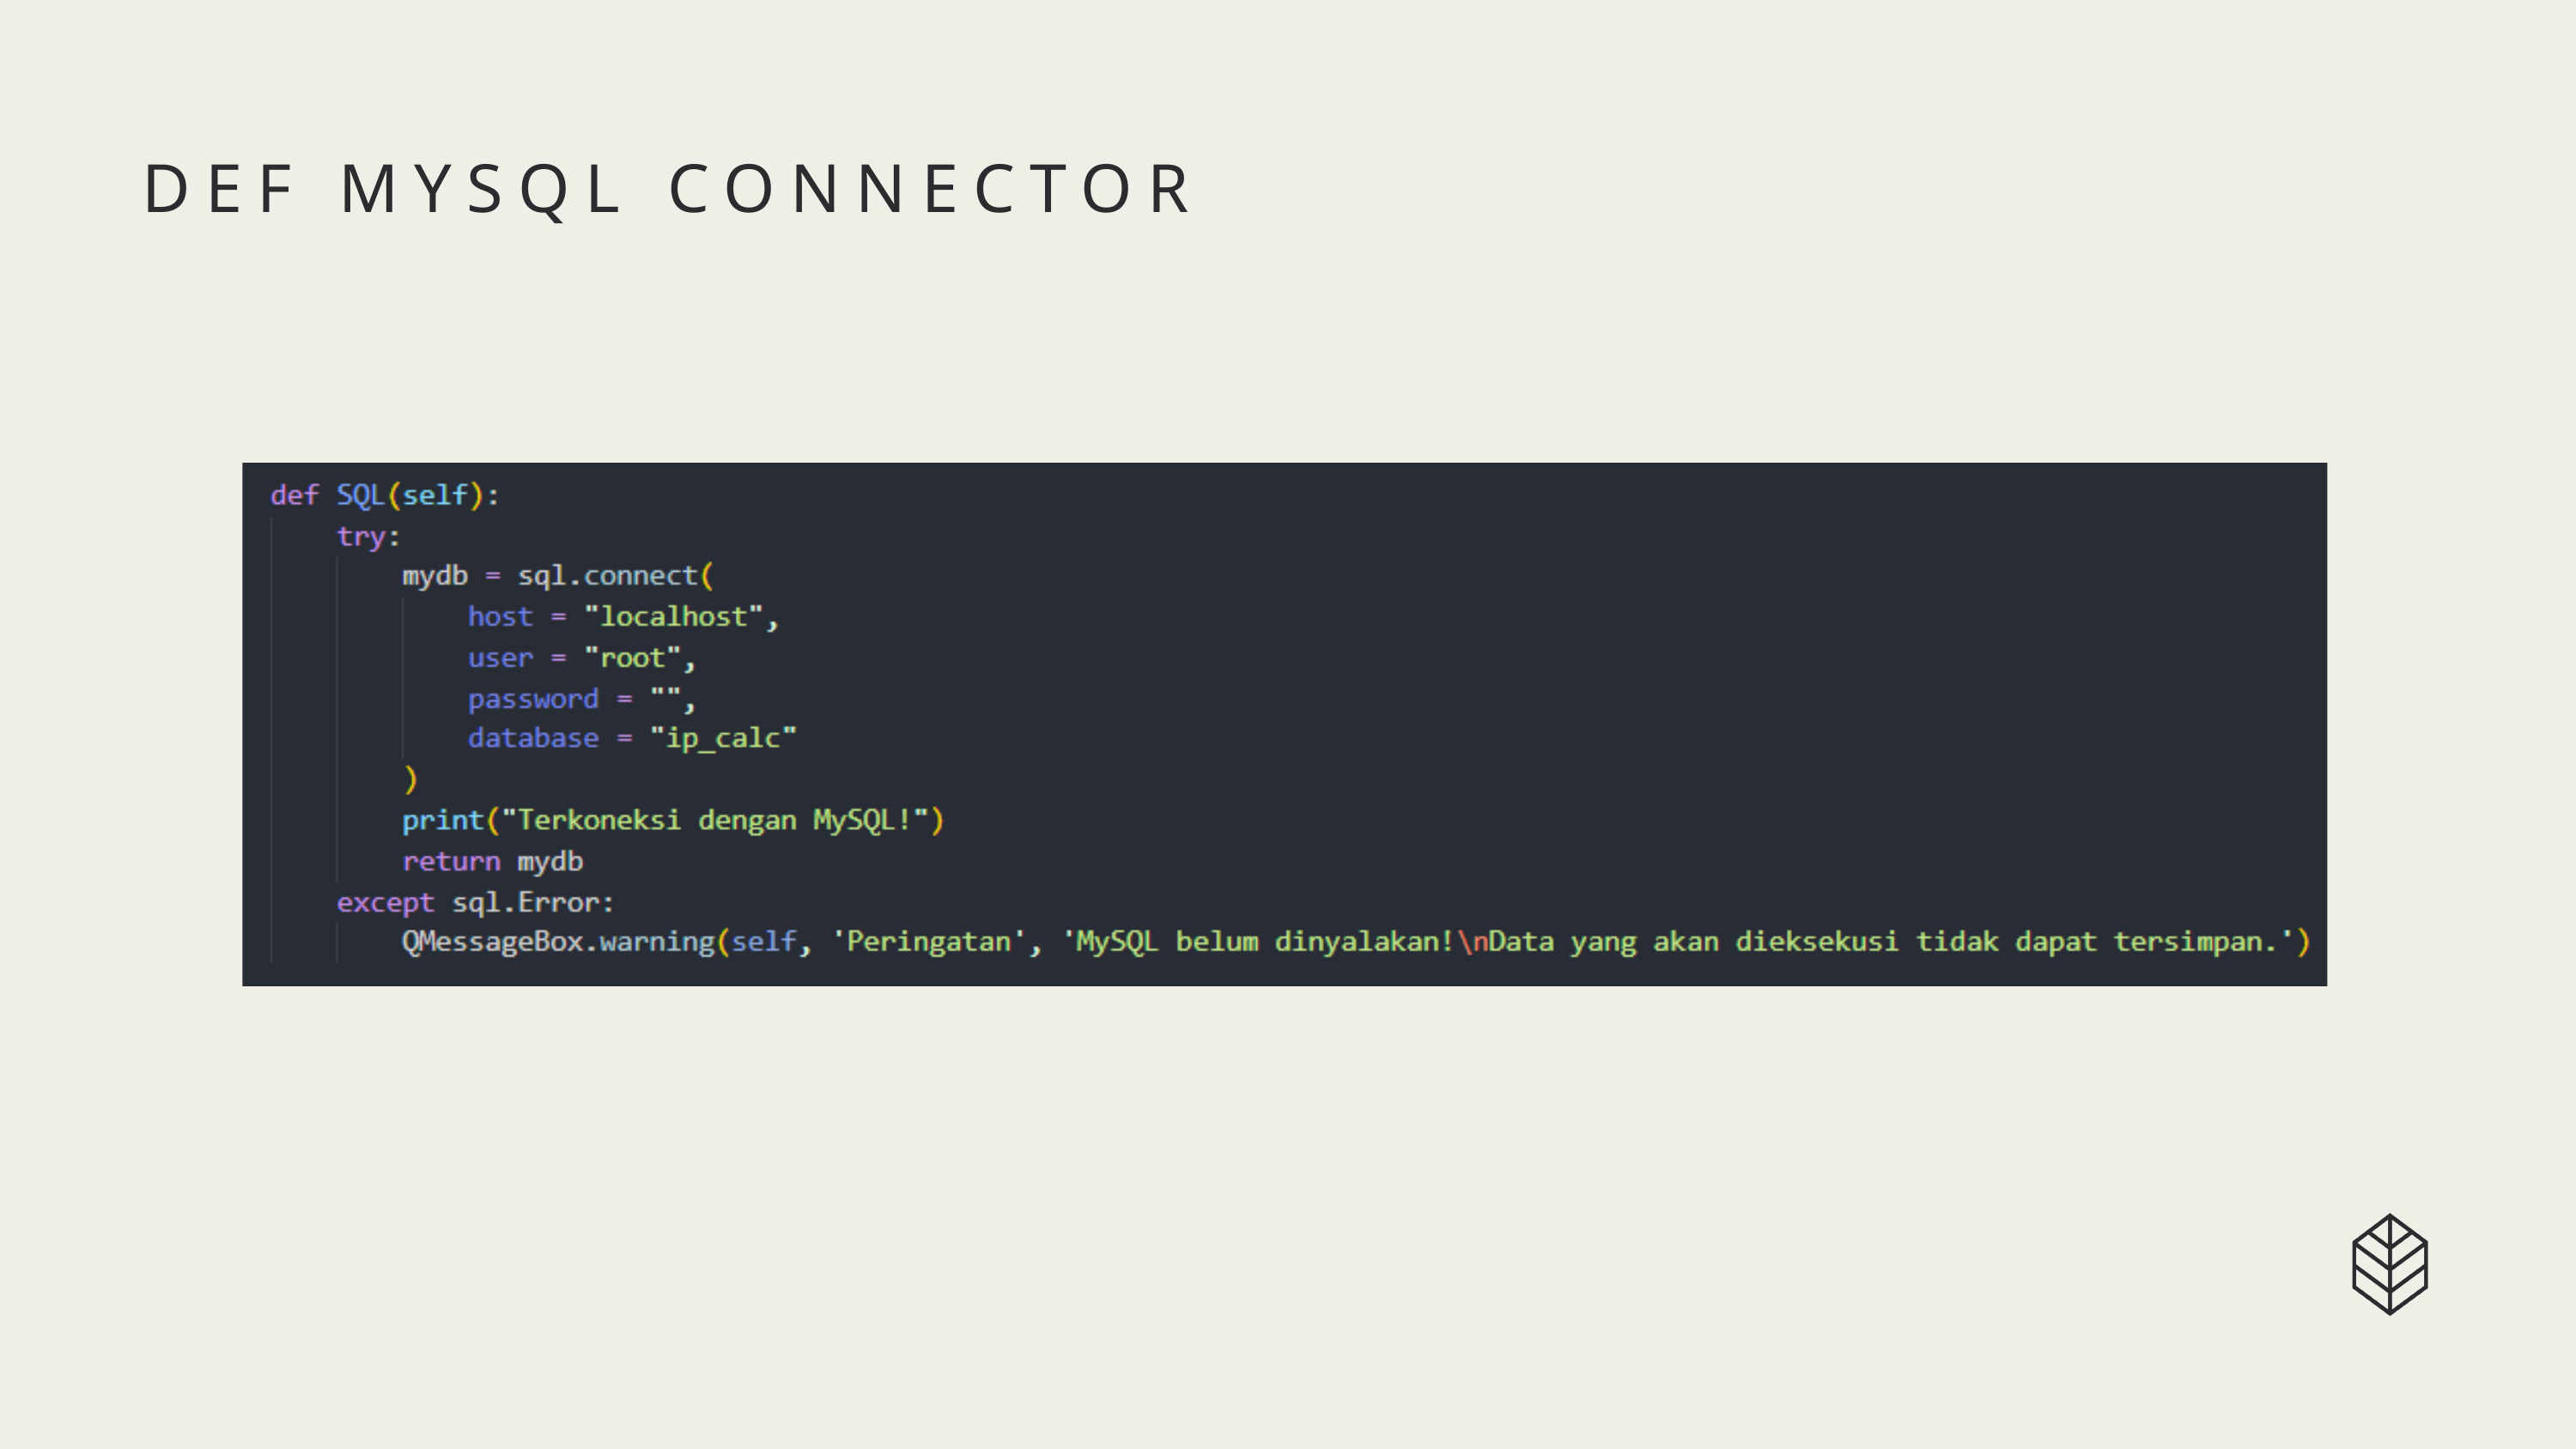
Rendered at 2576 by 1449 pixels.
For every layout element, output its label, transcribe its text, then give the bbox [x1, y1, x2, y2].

text_box [242, 463, 2328, 986]
text_box DEF MYSQL CONNECTOR [142, 132, 2428, 226]
text_box [2352, 1213, 2428, 1316]
